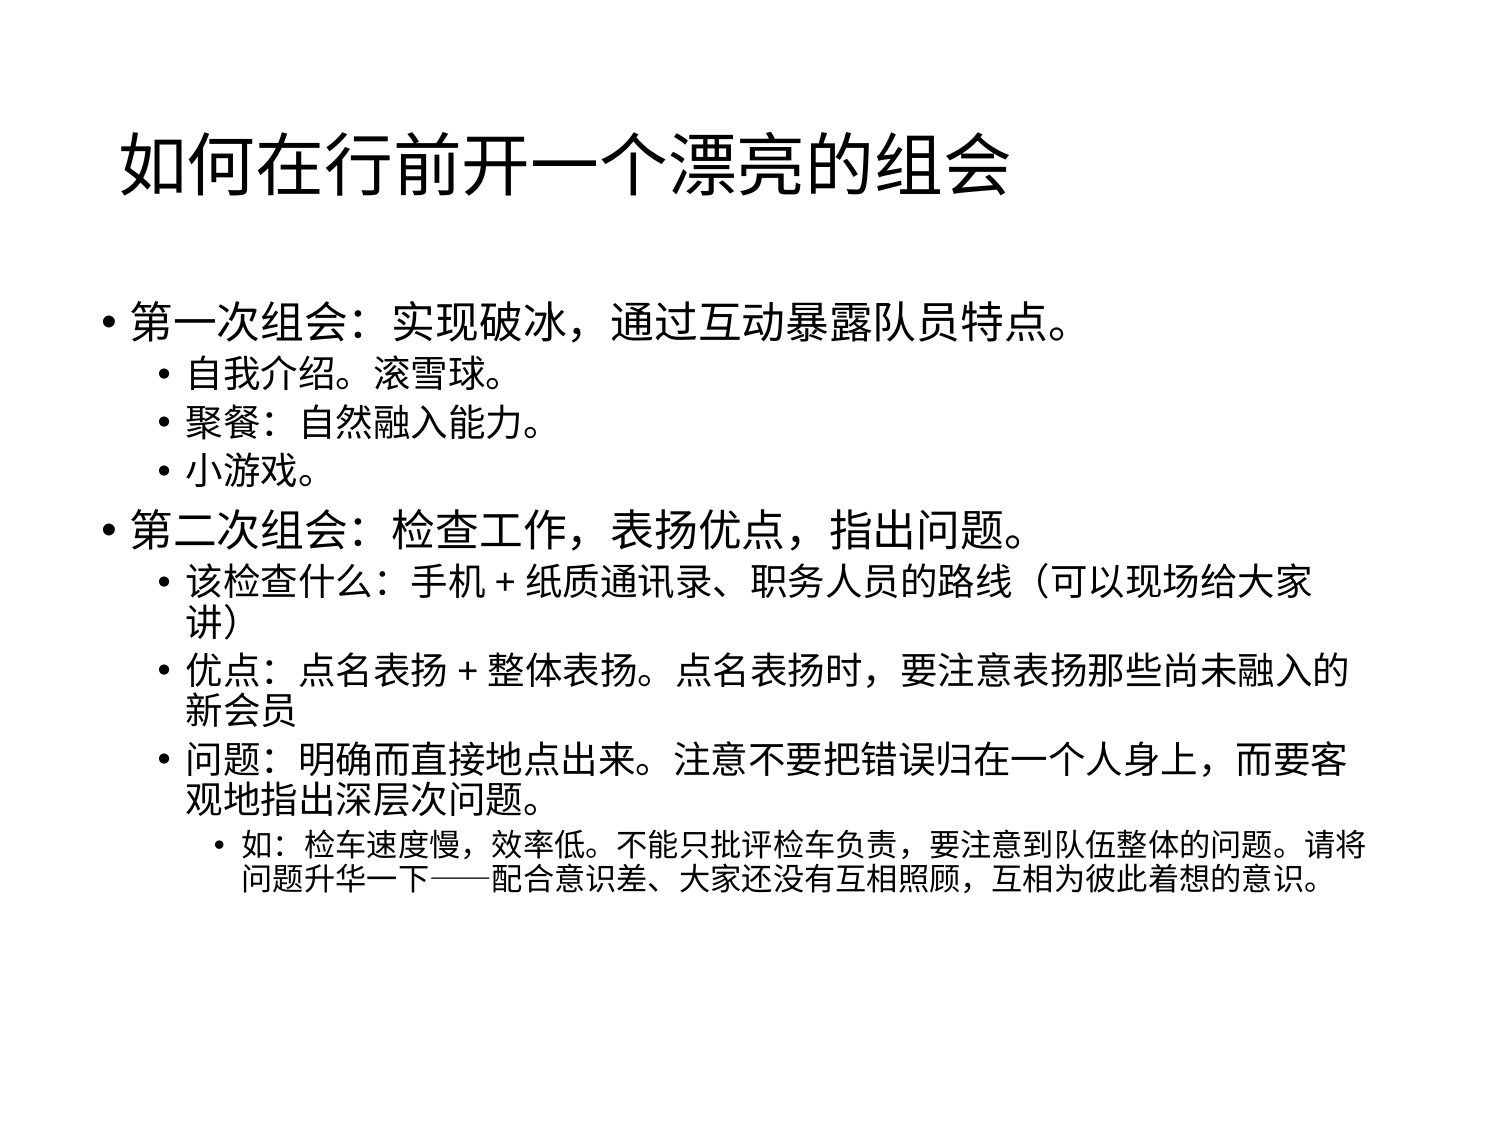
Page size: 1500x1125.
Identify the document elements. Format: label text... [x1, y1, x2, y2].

list 第一次组会：实现破冰，通过互动暴露队员特点。 自我介绍。滚雪球。 聚餐：自然融入能力。 小游戏。 第二次组会：检查工作，表扬优点，指出问题。 该检查什么：手机+纸质通讯录、职务人员的路线（可以现场给大家讲） 优点：点名表扬+整体表扬。点名表扬时，要注意表扬那些尚未融入的新会员 问题：明确而直接地点出来。注意不要把错误归在一个人身上，而要客观地指出深层次问题。 如：检车速度慢，效率低。不能只批评检车负责，要注意到队伍整体的问题。请将问题升华一下——配合意识差、大家还没有互相照顾，互相为彼此着想的意识。 [86, 293, 1397, 1002]
title 如何在行前开一个漂亮的组会 [103, 59, 1397, 278]
